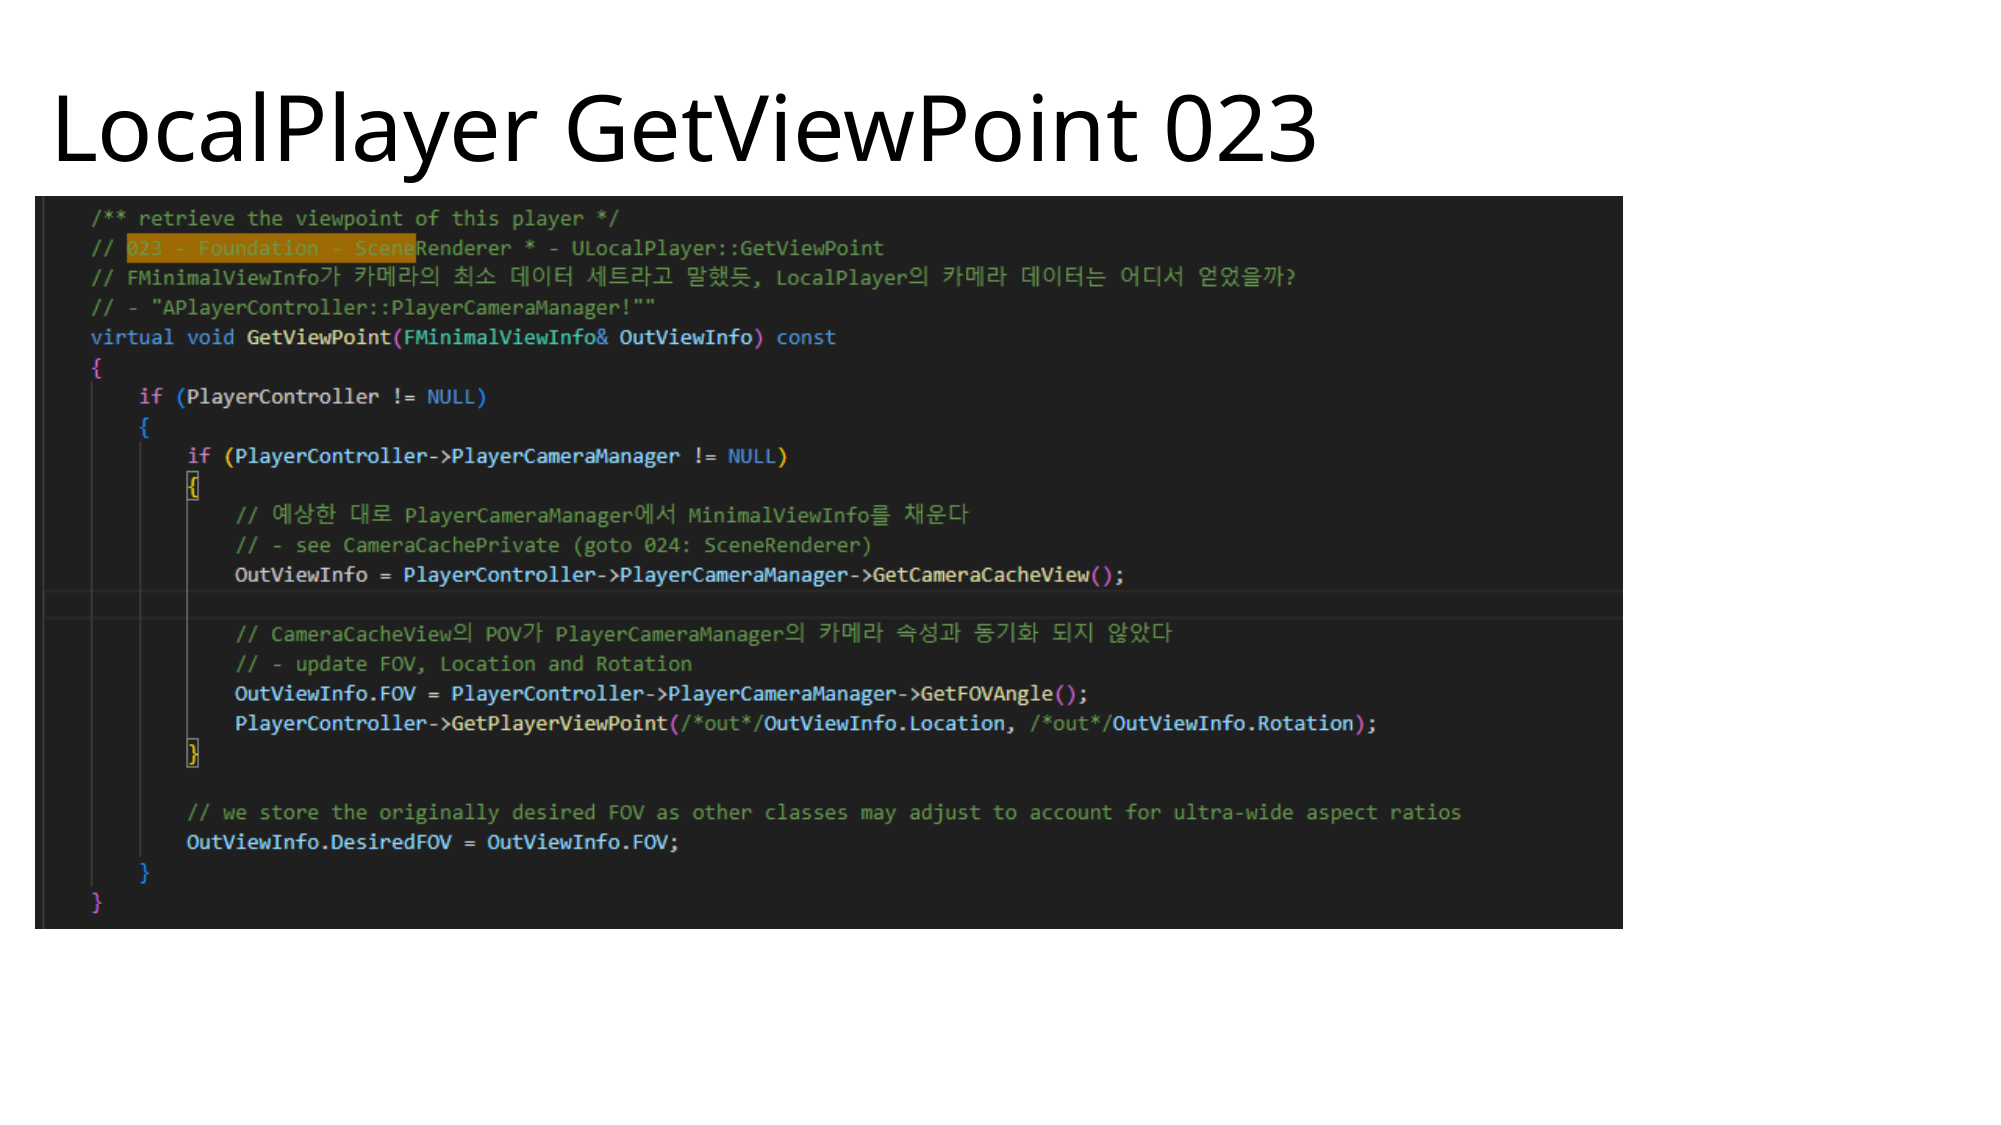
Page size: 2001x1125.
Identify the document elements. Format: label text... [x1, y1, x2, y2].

picture [34, 196, 1623, 929]
text_box LocalPlayer GetViewPoint 023 [34, 67, 1760, 195]
